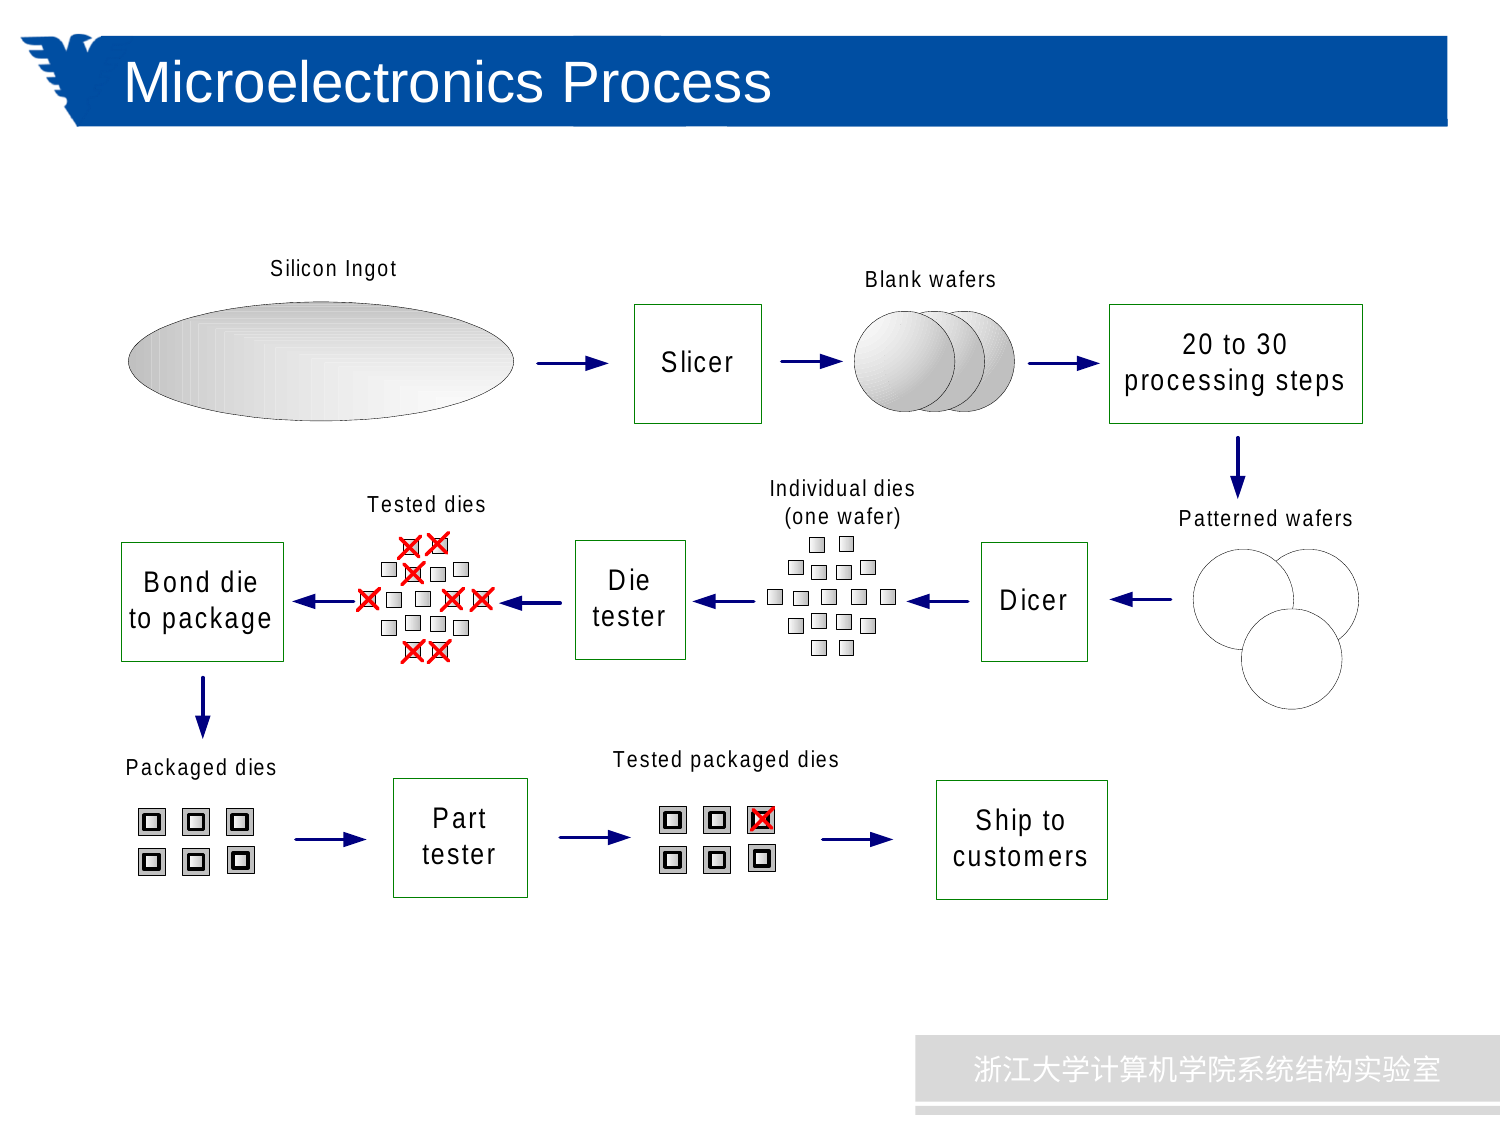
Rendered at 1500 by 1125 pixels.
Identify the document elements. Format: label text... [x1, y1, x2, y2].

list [99, 237, 1401, 927]
title Microelectronics Process [108, 38, 1406, 121]
picture [5, 19, 148, 127]
